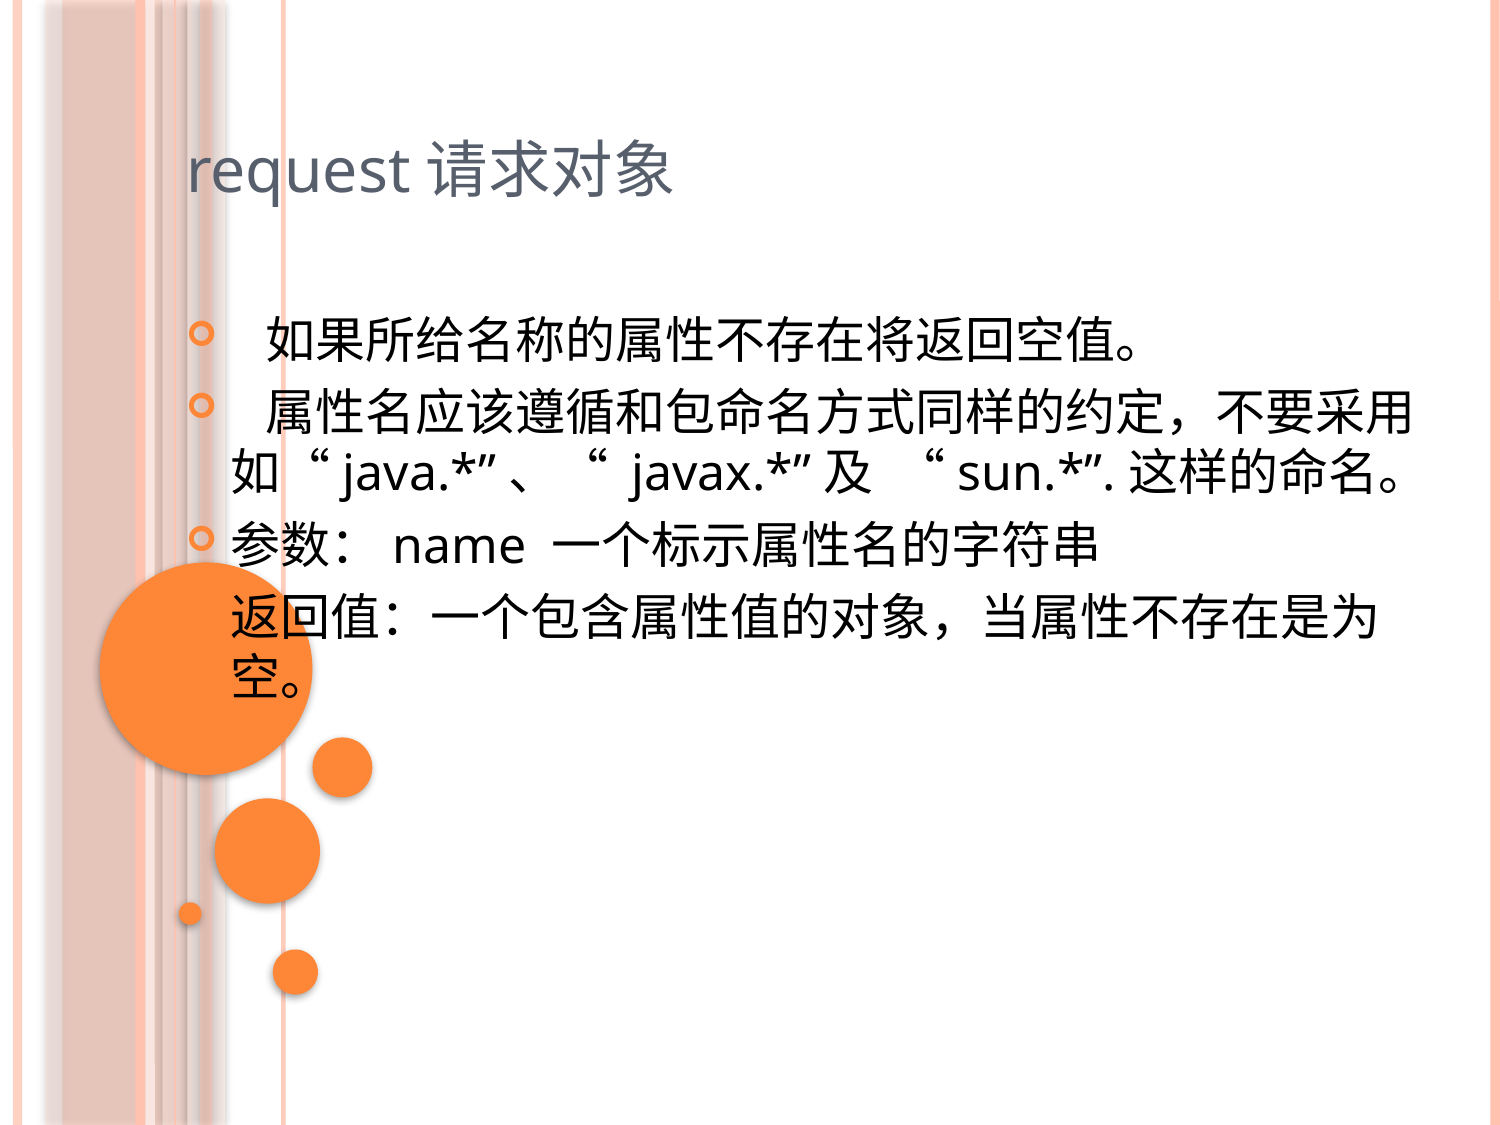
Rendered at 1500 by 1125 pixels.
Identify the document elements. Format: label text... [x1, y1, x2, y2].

list 如果所给名称的属性不存在将返回空值。 属性名应该遵循和包命名方式同样的约定，不要采用如“java.*”、“ javax.*”及 “sun.*”.这样的命名。 参数：name 一个标示属性名的字符串 返回值：一个包含属性值的对象，当属性不存在是为空。 [170, 300, 1447, 1051]
title request请求对象 [171, 125, 1450, 213]
